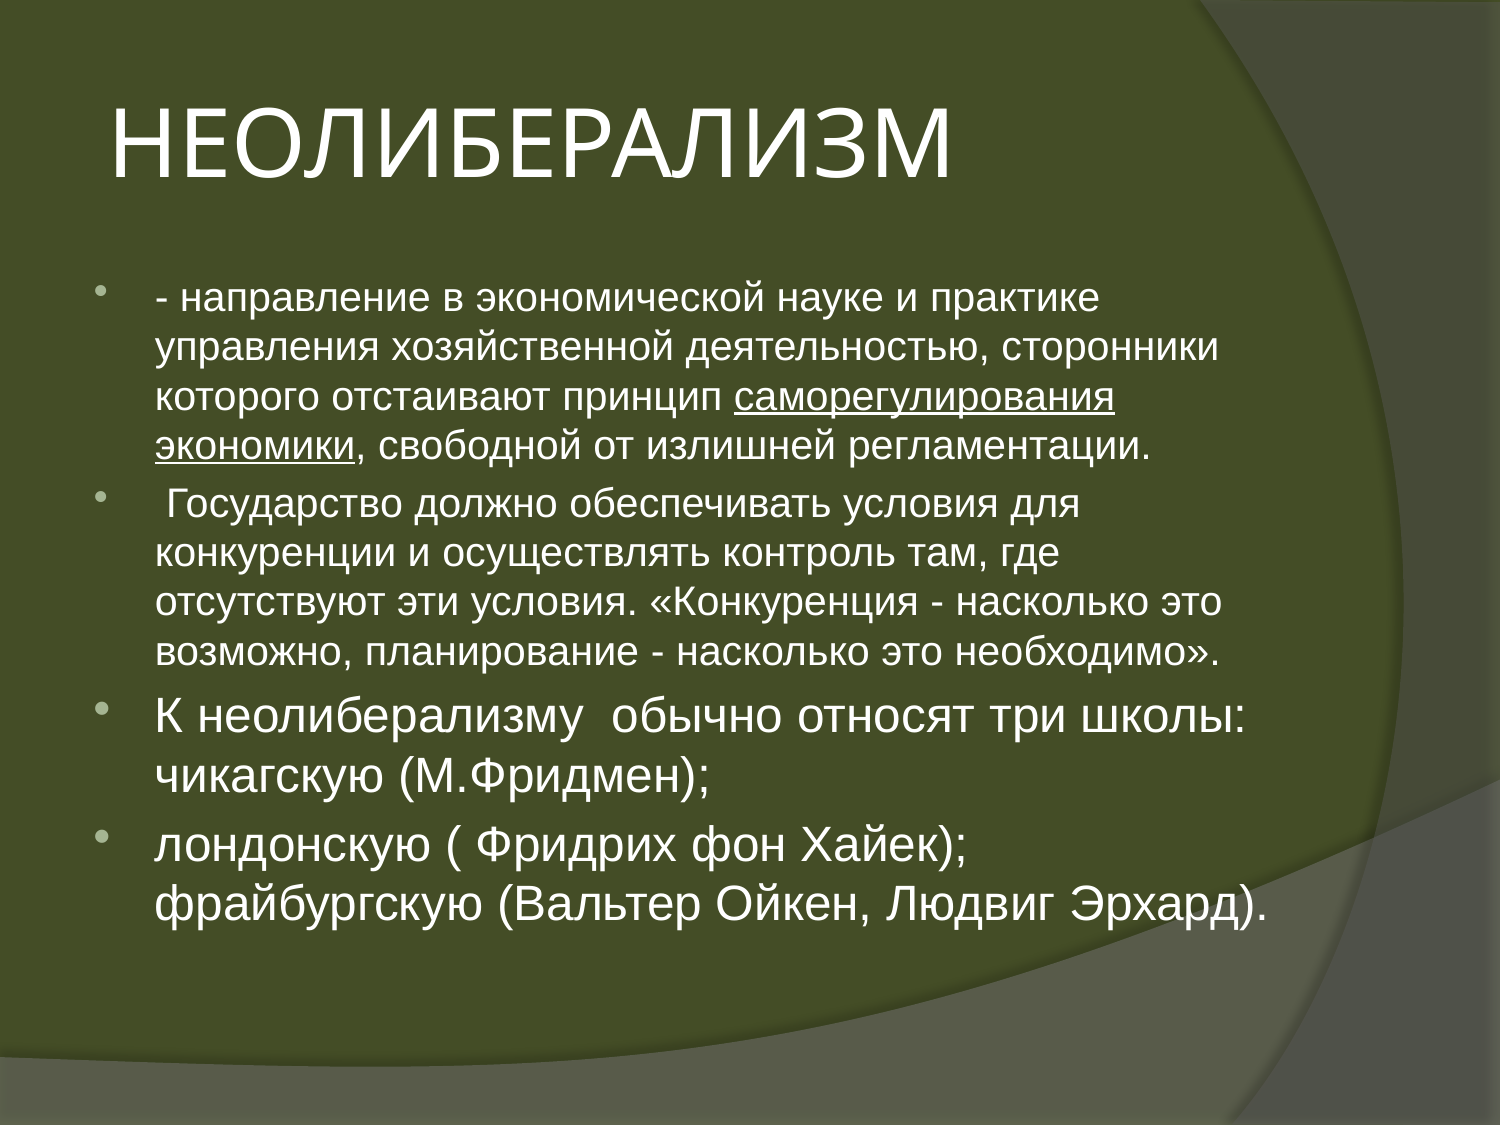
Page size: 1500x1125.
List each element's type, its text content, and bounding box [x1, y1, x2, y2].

list - направление в экономической науке и практике управления хозяйственной деятельностью, сторонники которого отстаивают принцип саморегулирования экономики, свободной от излишней регламентации. Государство должно обеспечивать условия для конкуренции и осуществлять контроль там, где отсутствуют эти условия. «Конкуренция - насколько это возможно, планирование - насколько это необходимо». К неолиберализму обычно относят три школы: чикагскую (М.Фридмен); лондонскую ( Фридрих фон Хайек); фрайбургскую (Вальтер Ойкен, Людвиг Эрхард). [75, 262, 1300, 1005]
title НЕОЛИБЕРАЛИЗМ [75, 45, 1300, 233]
